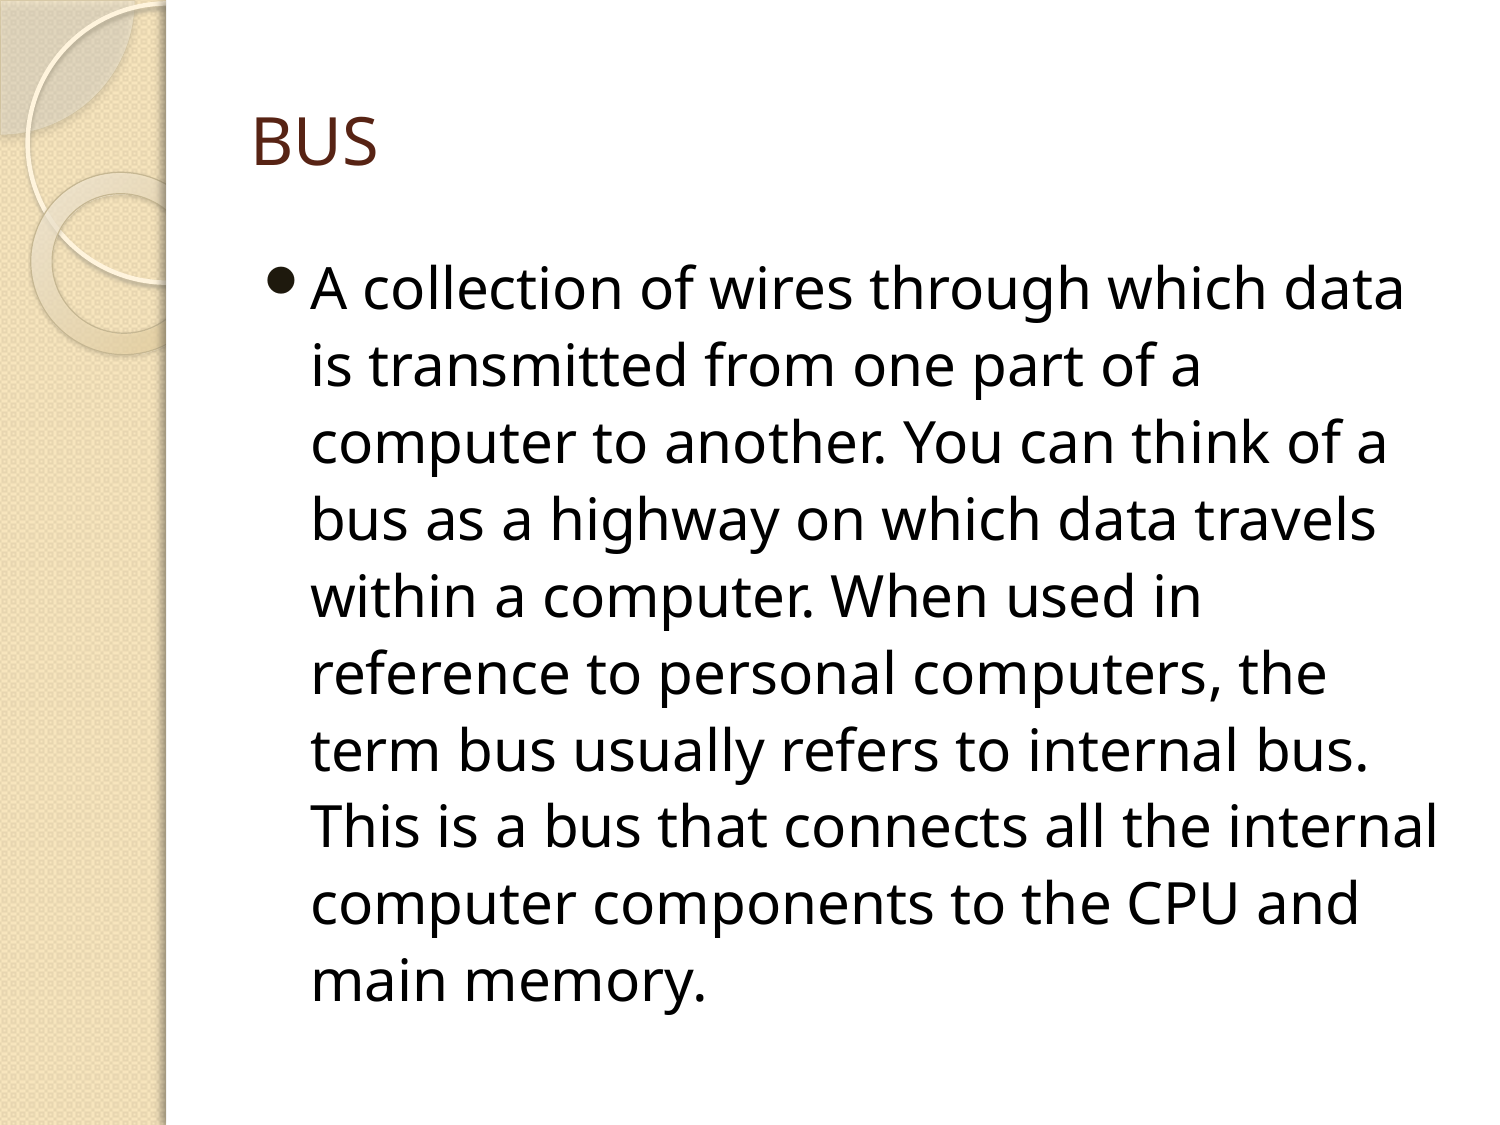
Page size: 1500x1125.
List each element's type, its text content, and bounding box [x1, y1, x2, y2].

list A collection of wires through which data is transmitted from one part of a computer to another. You can think of a bus as a highway on which data travels within a computer. When used in reference to personal computers, the term bus usually refers to internal bus. This is a bus that connects all the internal computer components to the CPU and main memory. [235, 237, 1466, 1025]
title Bus [235, 45, 1466, 233]
